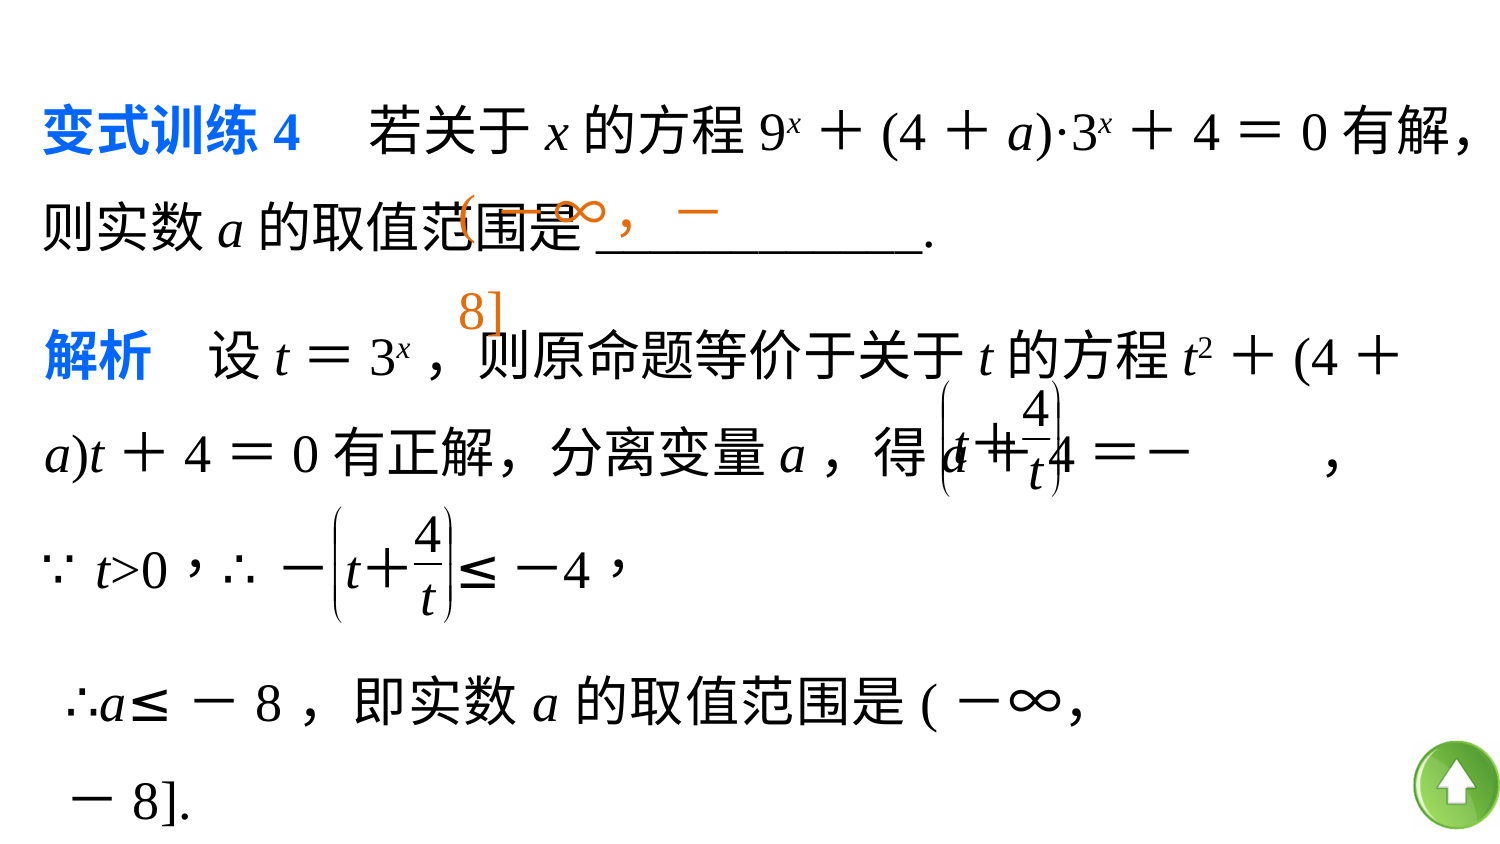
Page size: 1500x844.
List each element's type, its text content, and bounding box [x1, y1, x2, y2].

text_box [40, 501, 787, 682]
text_box ∴a≤－8，即实数a的取值范围是(－∞，－8]. [50, 627, 1133, 740]
picture [1411, 740, 1500, 830]
text_box 变式训练4 若关于x的方程9x＋(4＋a)·3x＋4＝0有解，则实数a的取值范围是____________. [26, 56, 1466, 266]
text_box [938, 374, 1096, 520]
text_box (－∞，－8] [444, 138, 755, 251]
text_box 解析 设t＝3x，则原命题等价于关于t的方程t2＋(4＋a)t＋4＝0有正解，分离变量a，得a＋4＝－ ， [29, 281, 1434, 491]
